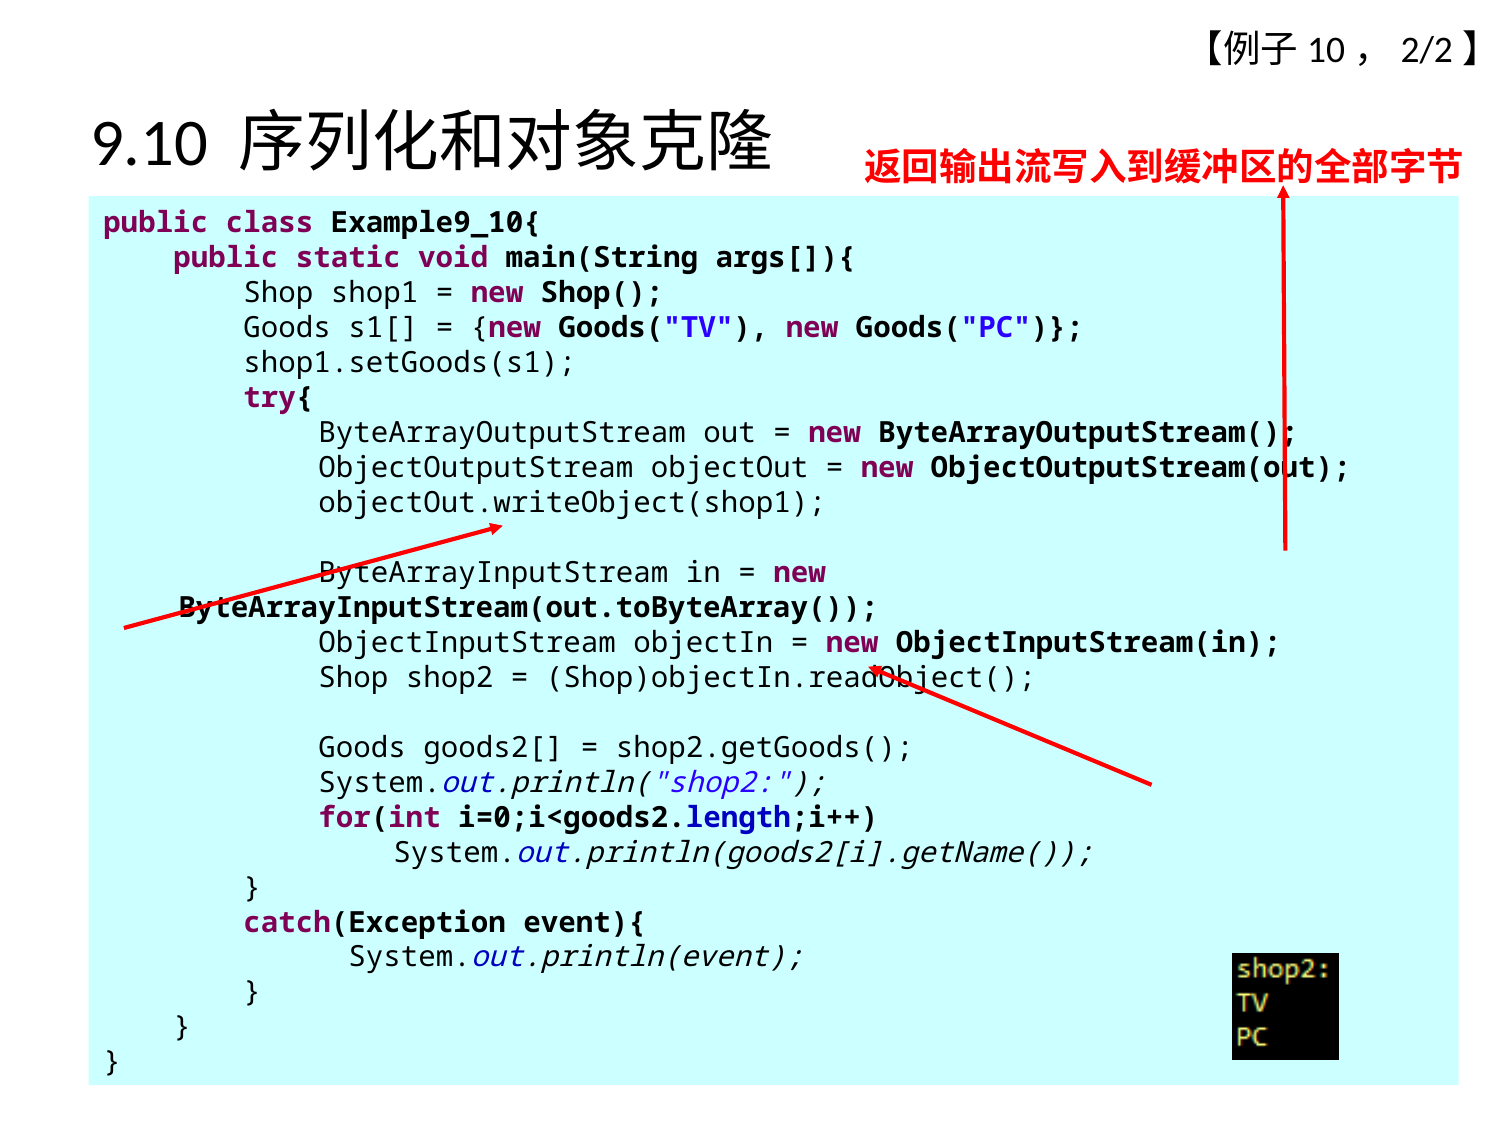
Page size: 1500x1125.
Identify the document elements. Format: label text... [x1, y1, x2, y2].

slide_number 51 [1074, 1042, 1425, 1103]
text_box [1282, 185, 1286, 551]
picture [1231, 953, 1339, 1060]
text_box public class Example9_10{ public static void main(String args[]){ Shop shop1 = new Shop(); Goods s1[] = {new Goods("TV"), new Goods("PC")}; shop1.setGoods(s1); try{ ByteArrayOutputStream out = new ByteArrayOutputStream(); ObjectOutputStream objectOut = new ObjectOutputStream(out); objectOut.writeObject(shop1); ByteArrayInputStream in = new ByteArrayInputStream(out.toByteArray()); ObjectInputStream objectIn = new ObjectInputStream(in); Shop shop2 = (Shop)objectIn.readObject(); Goods goods2[] = shop2.getGoods(); System.out.println("shop2:"); for(int i=0;i<goods2.length;i++) System.out.println(goods2[i].getName()); } catch(Exception event){ System.out.println(event); } } } [88, 196, 1459, 1085]
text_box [867, 666, 1152, 785]
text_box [123, 525, 504, 629]
title 9.10 序列化和对象克隆 [75, 45, 1425, 233]
text_box 返回输出流写入到缓冲区的全部字节 [849, 135, 1480, 196]
text_box 【例子10，2/2】 [1170, 17, 1500, 78]
